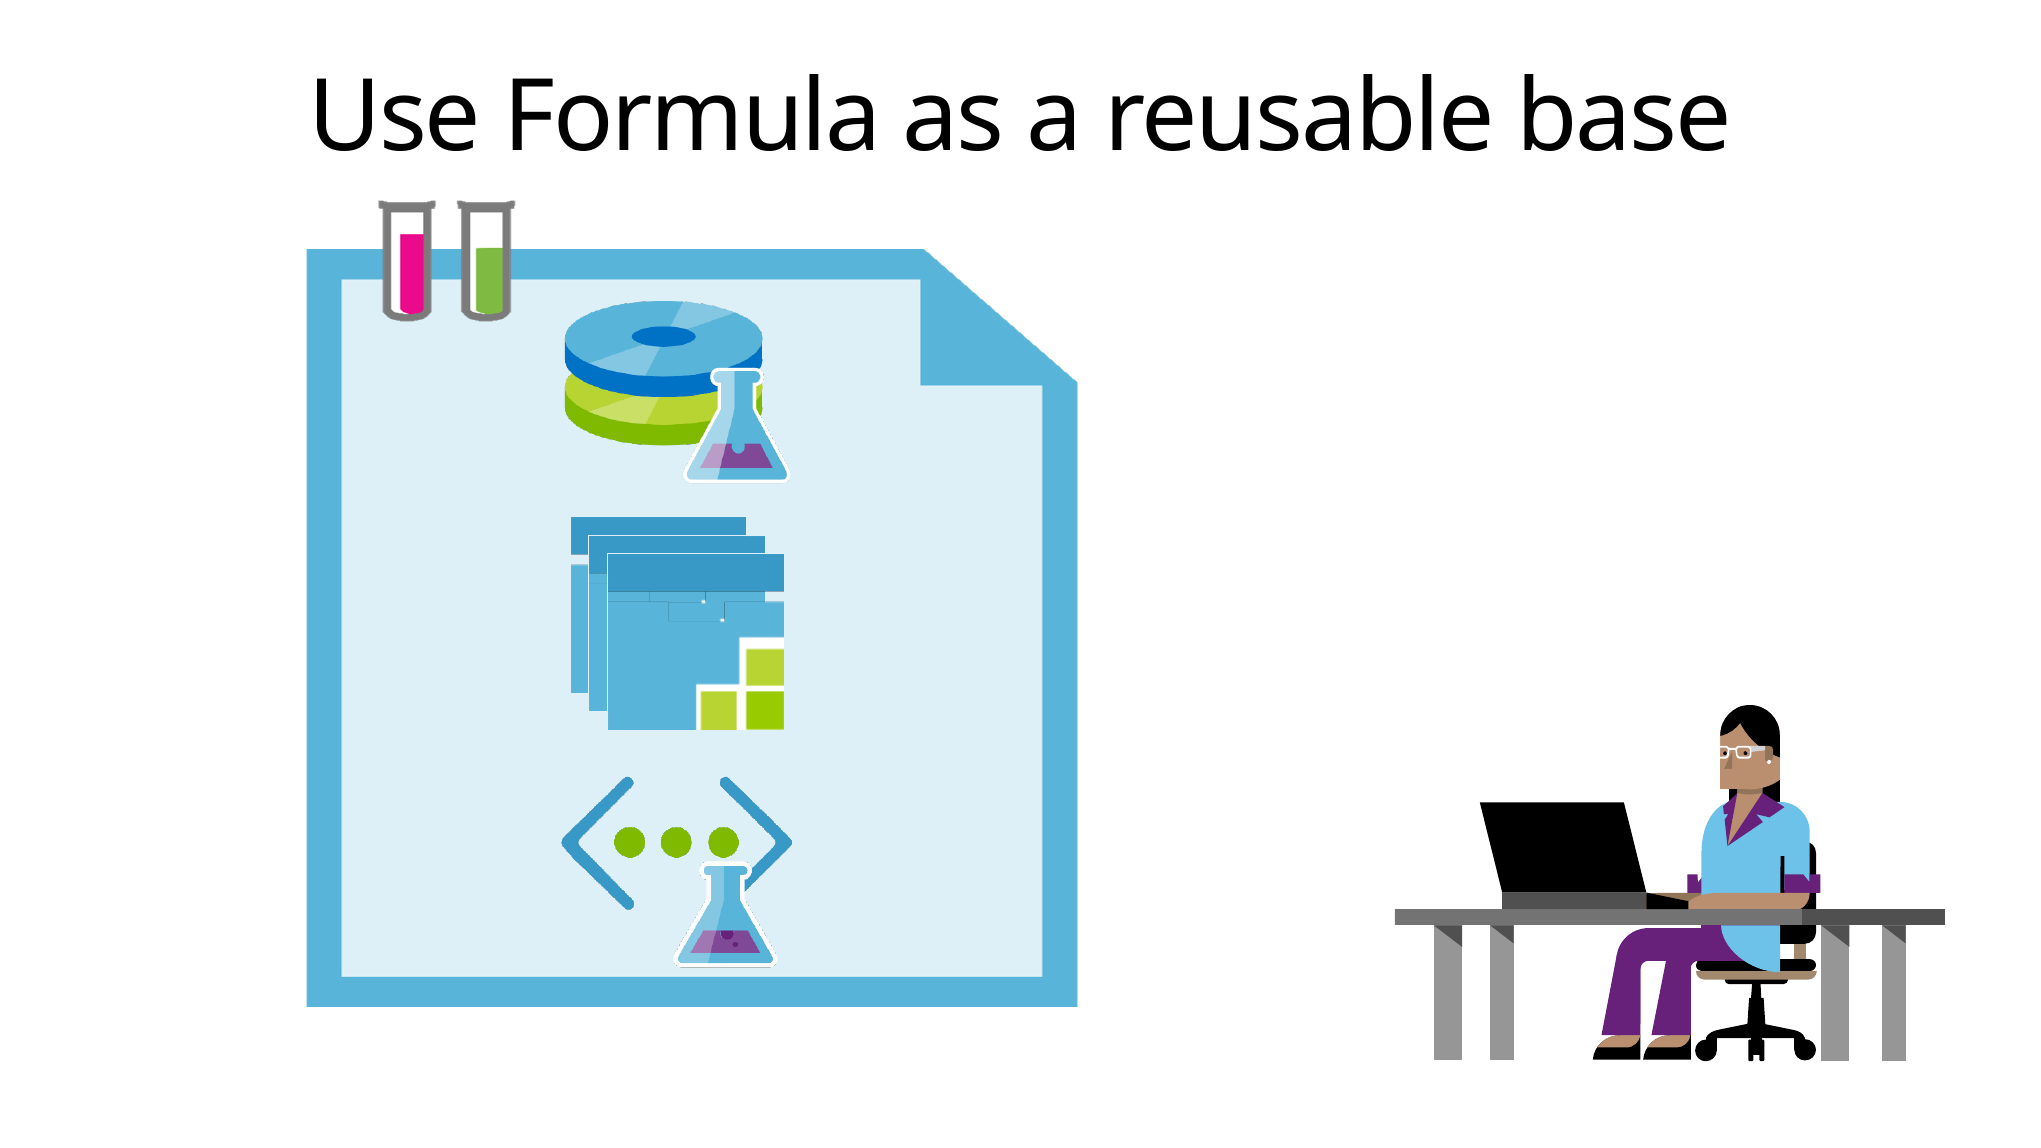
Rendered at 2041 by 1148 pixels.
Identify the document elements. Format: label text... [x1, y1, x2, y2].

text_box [295, 198, 1094, 1008]
picture [1394, 695, 1946, 1062]
title Use Formula as a reusable base [45, 48, 1996, 200]
